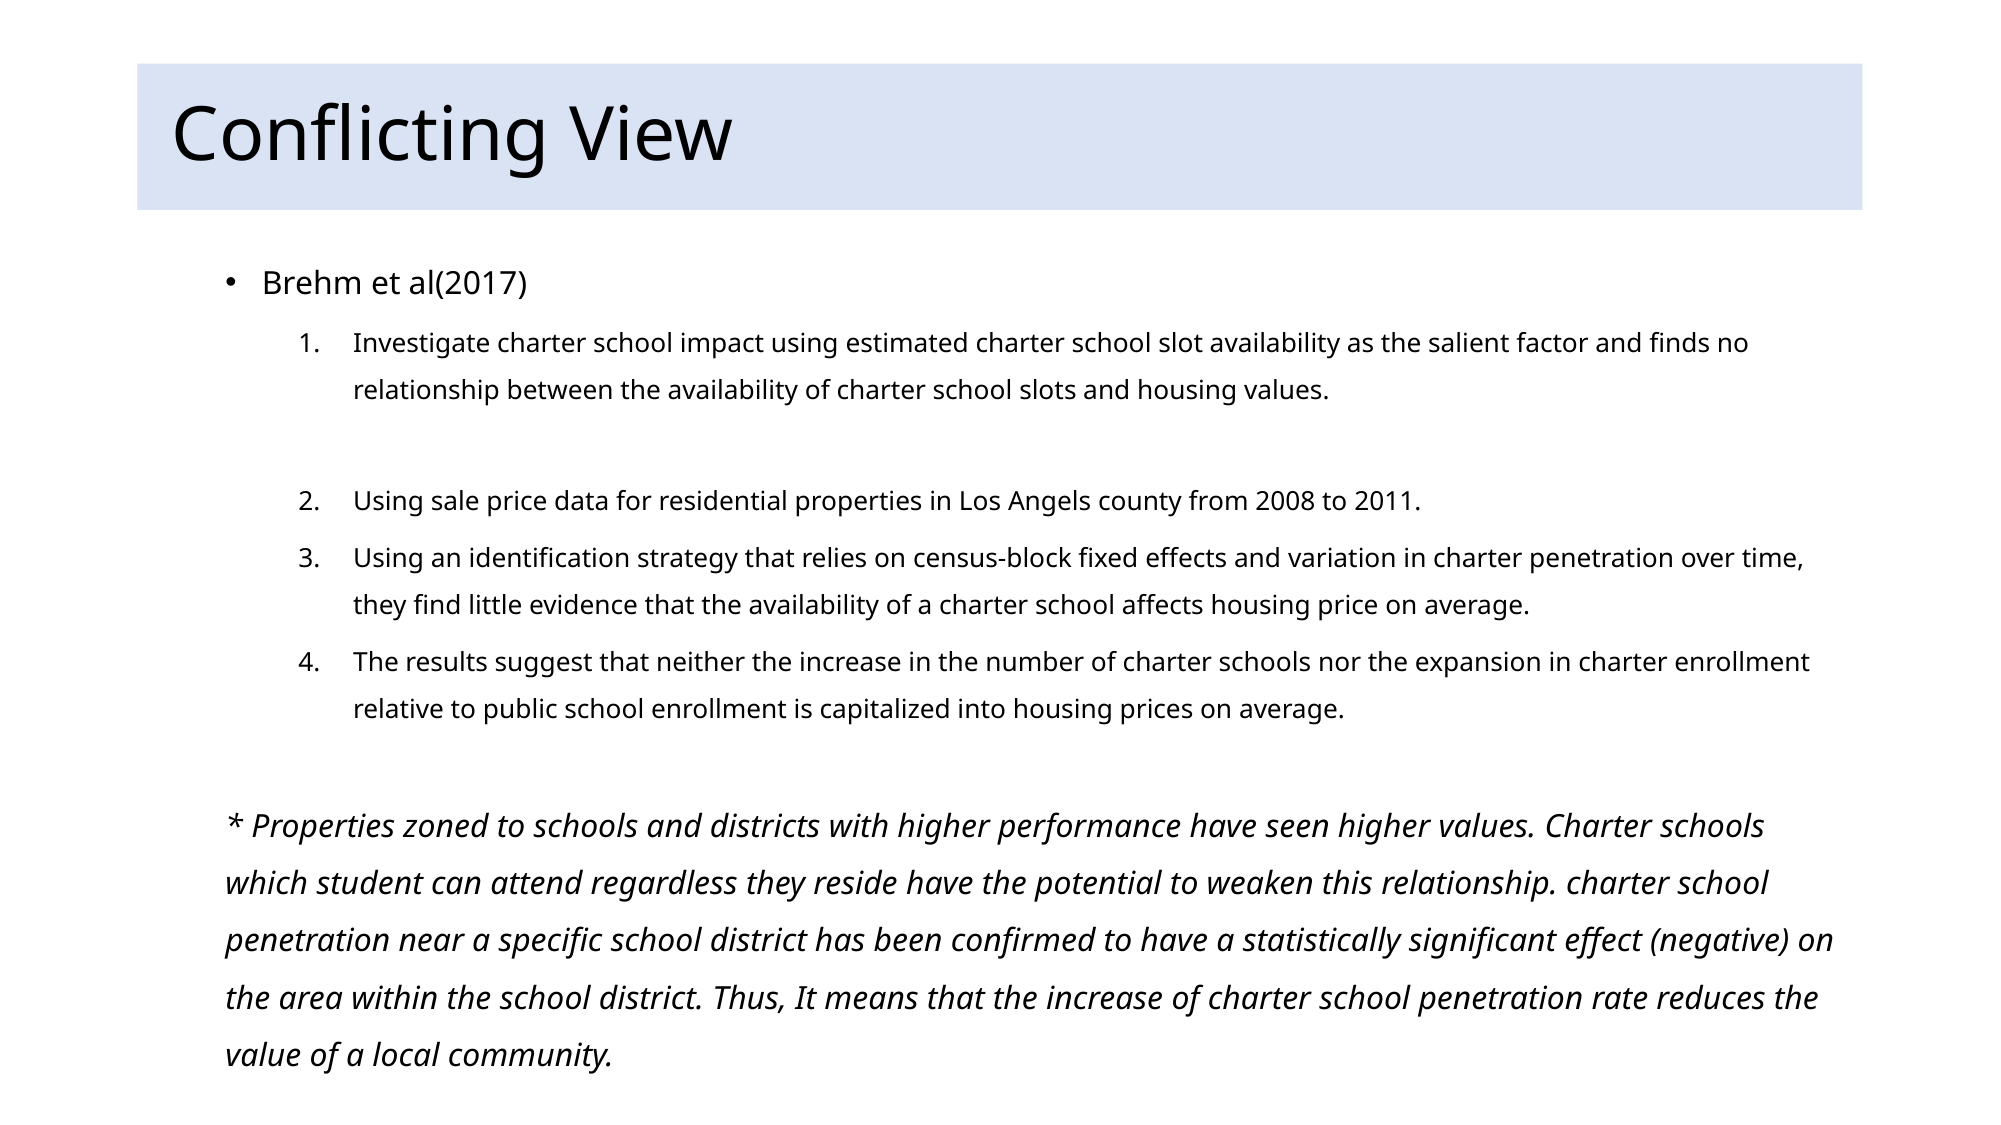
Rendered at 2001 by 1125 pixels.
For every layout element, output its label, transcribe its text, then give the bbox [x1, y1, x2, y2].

list Brehm et al(2017) Investigate charter school impact using estimated charter school slot availability as the salient factor and finds no relationship between the availability of charter school slots and housing values. Using sale price data for residential properties in Los Angels county from 2008 to 2011. Using an identification strategy that relies on census-block fixed effects and variation in charter penetration over time, they find little evidence that the availability of a charter school affects housing price on average. The results suggest that neither the increase in the number of charter schools nor the expansion in charter enrollment relative to public school enrollment is capitalized into housing prices on average. * Properties zoned to schools and districts with higher performance have seen higher values. Charter schools which student can attend regardless they reside have the potential to weaken this relationship. charter school penetration near a specific school district has been confirmed to have a statistically significant effect (negative) on the area within the school district. Thus, It means that the increase of charter school penetration rate reduces the value of a local community. [137, 235, 1863, 1088]
title Conflicting View [137, 63, 1863, 210]
